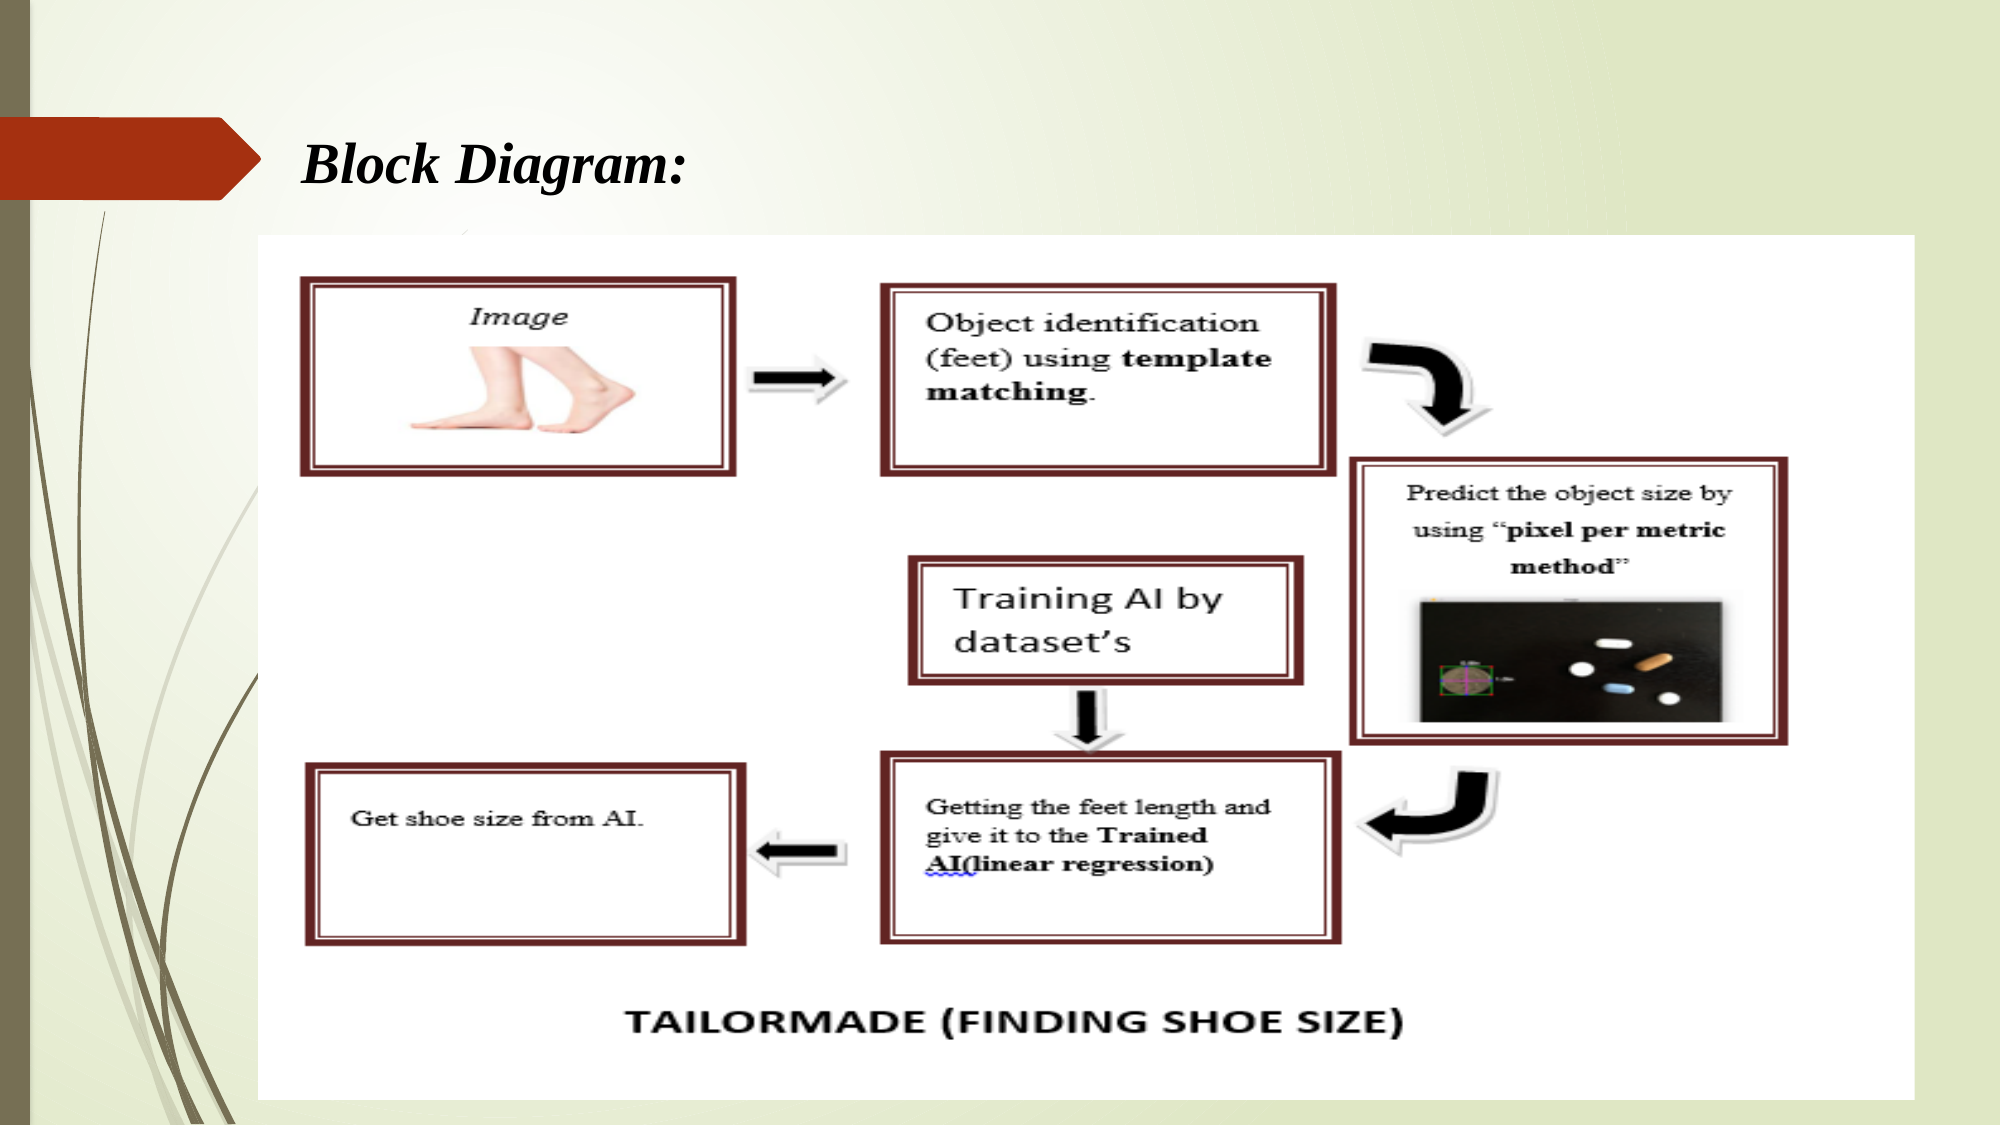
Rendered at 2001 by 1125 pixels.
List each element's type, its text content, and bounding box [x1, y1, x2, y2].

picture [257, 235, 1915, 1101]
text_box Block Diagram: [286, 118, 781, 203]
